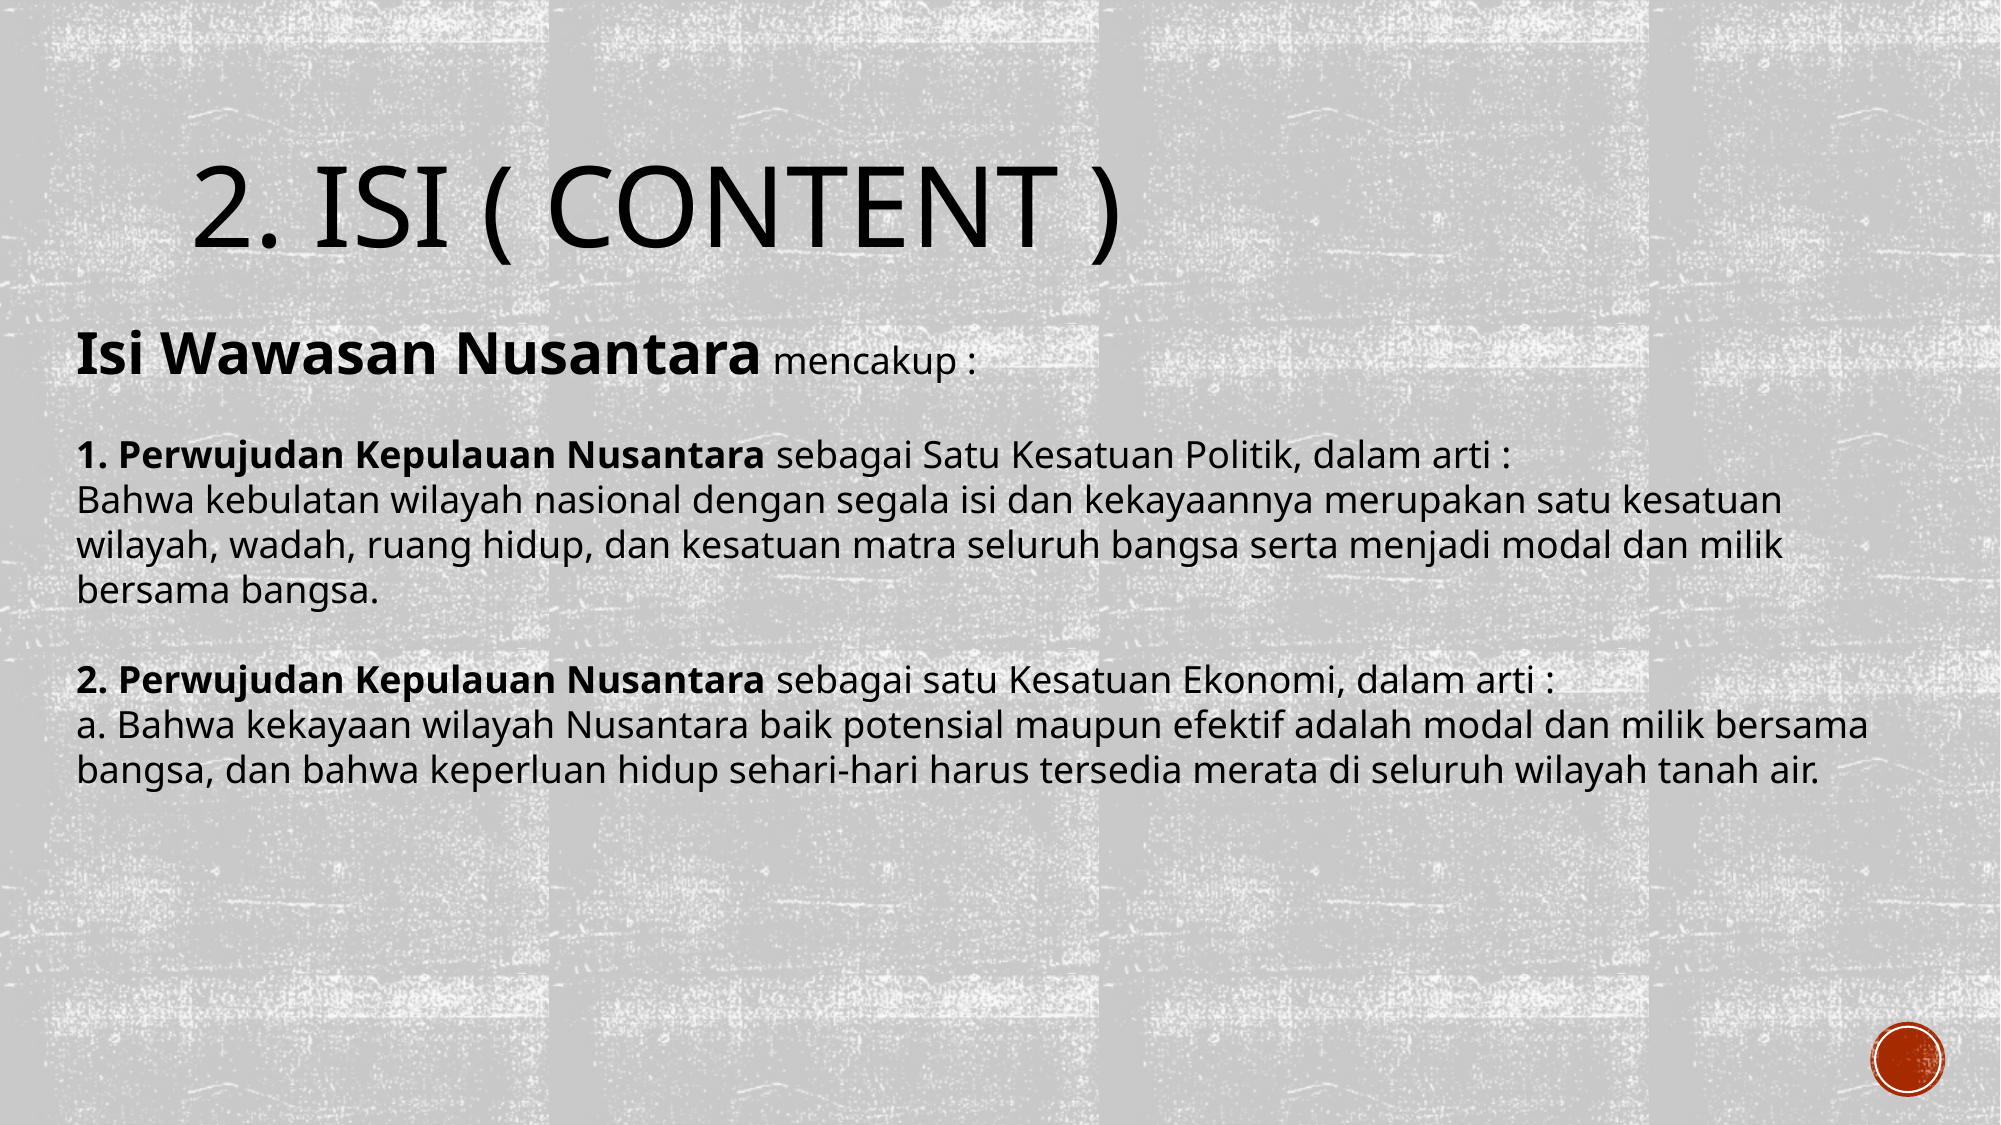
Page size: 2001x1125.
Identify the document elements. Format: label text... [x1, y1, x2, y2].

text_box Isi Wawasan Nusantara mencakup : 1. Perwujudan Kepulauan Nusantara sebagai Satu Kesatuan Politik, dalam arti : Bahwa kebulatan wilayah nasional dengan segala isi dan kekayaannya merupakan satu kesatuan wilayah, wadah, ruang hidup, dan kesatuan matra seluruh bangsa serta menjadi modal dan milik bersama bangsa. 2. Perwujudan Kepulauan Nusantara sebagai satu Kesatuan Ekonomi, dalam arti : a. Bahwa kekayaan wilayah Nusantara baik potensial maupun efektif adalah modal dan milik bersama bangsa, dan bahwa keperluan hidup sehari-hari harus tersedia merata di seluruh wilayah tanah air. [61, 308, 1925, 889]
title 2. Isi ( Content ) [175, 79, 1826, 308]
